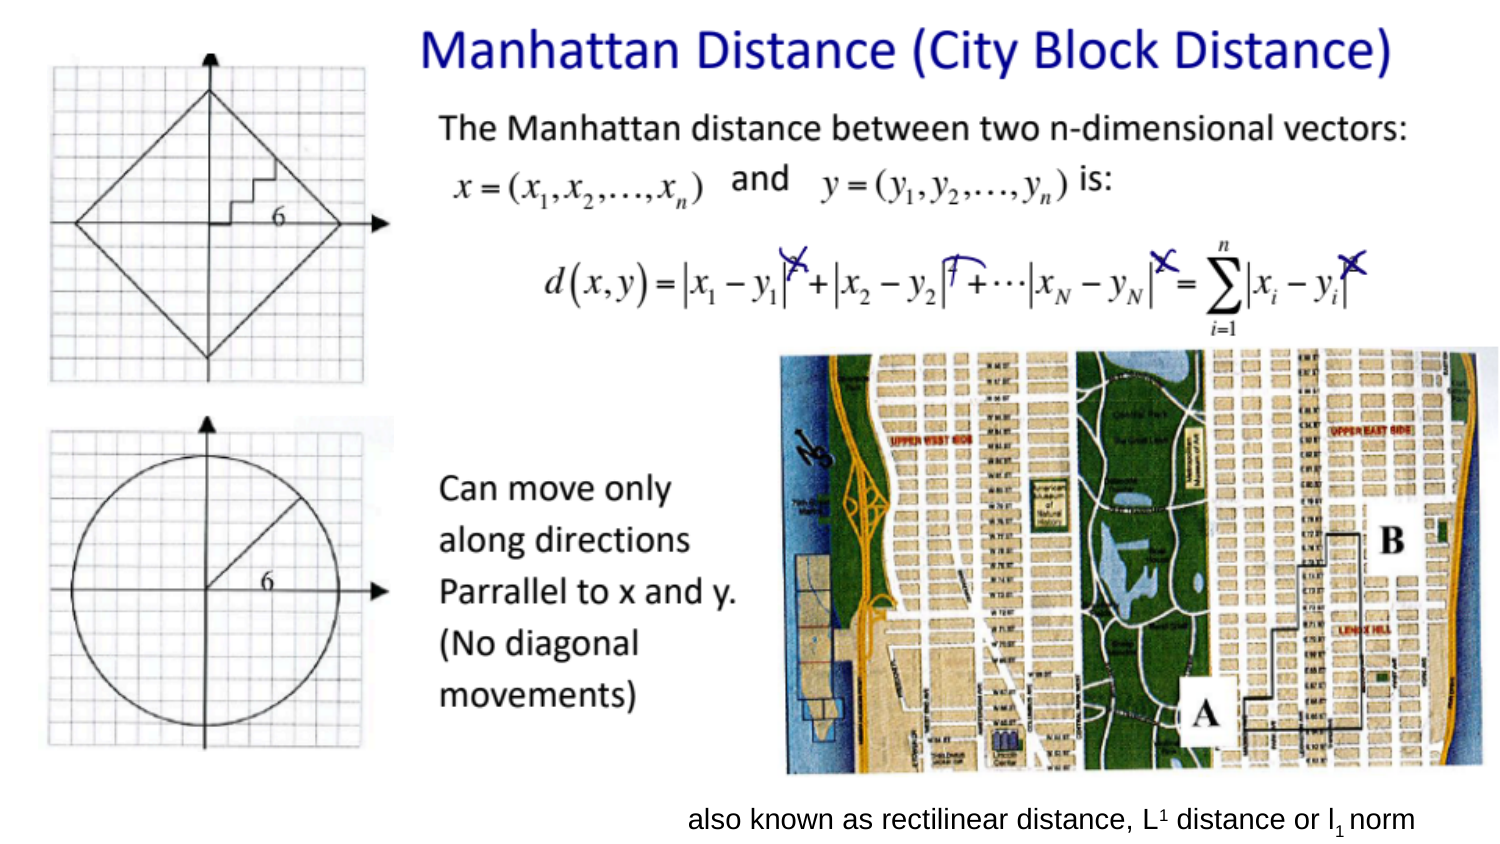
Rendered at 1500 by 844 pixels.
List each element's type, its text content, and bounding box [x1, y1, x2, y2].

picture [38, 410, 394, 752]
picture [47, 46, 394, 396]
picture [405, 12, 1500, 779]
text_box also known as rectilinear distance, L1 distance or l1 norm [673, 793, 1500, 844]
